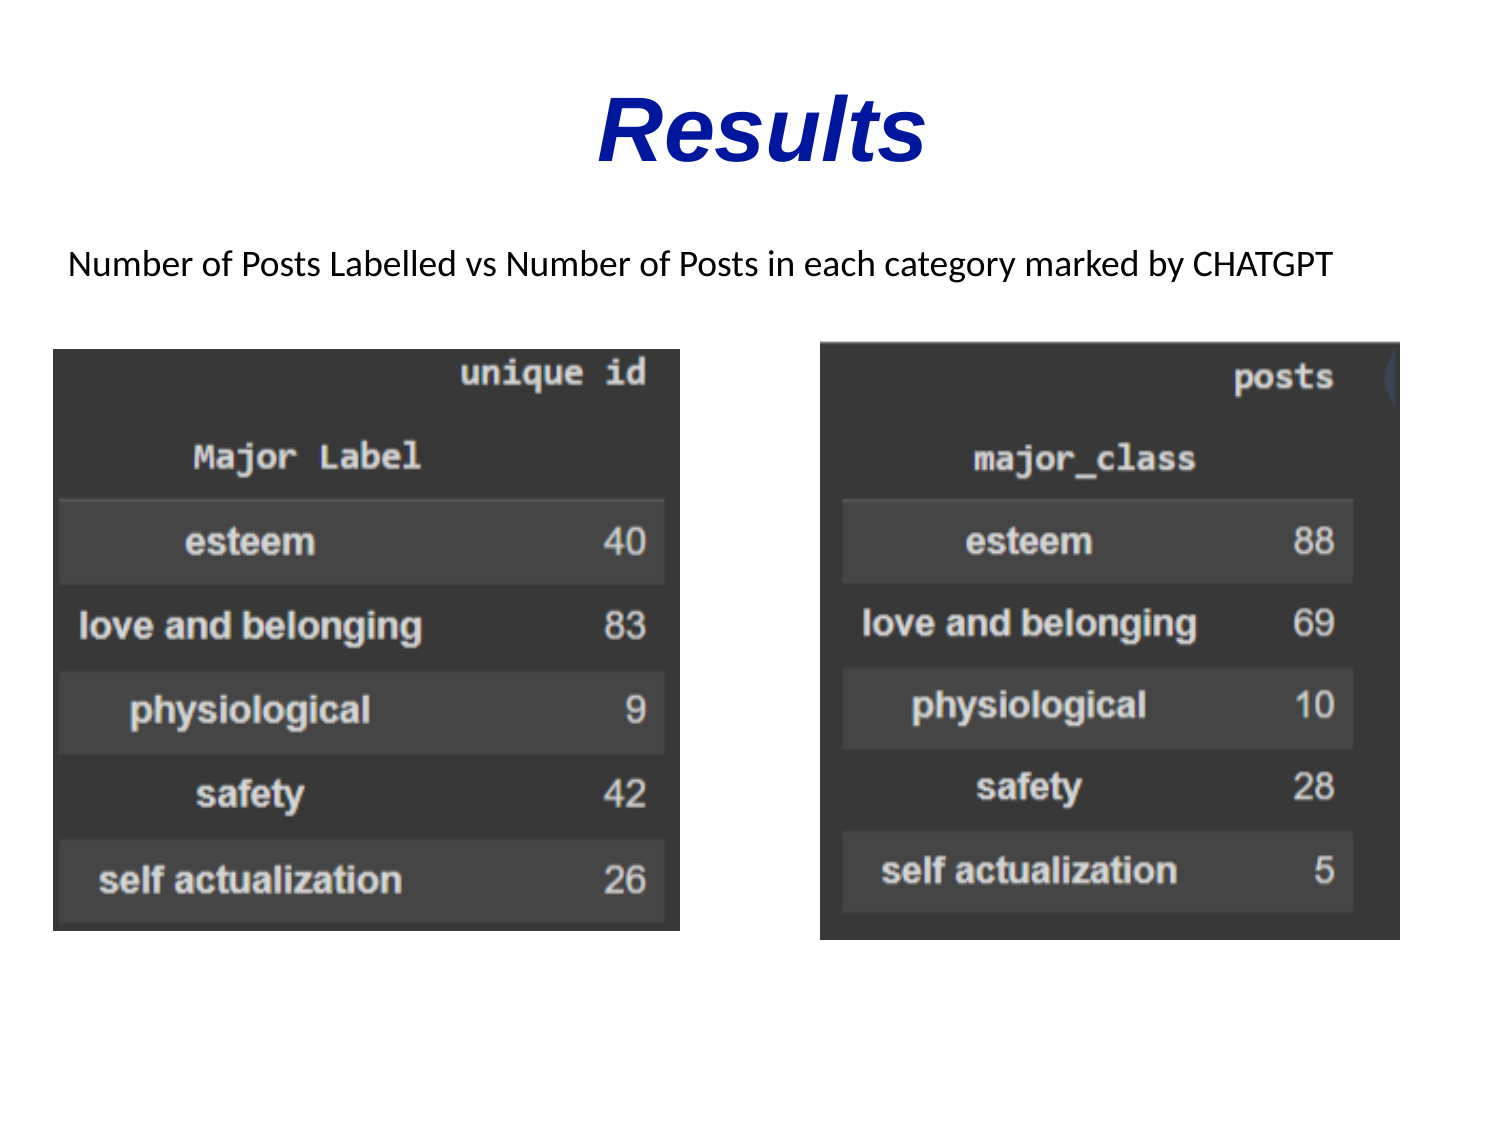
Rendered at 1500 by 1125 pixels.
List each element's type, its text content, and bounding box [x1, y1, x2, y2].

picture [820, 337, 1400, 941]
title Results [88, 30, 1439, 219]
text_box Number of Posts Labelled vs Number of Posts in each category marked by CHATGPT [53, 231, 1400, 292]
picture [52, 349, 680, 931]
